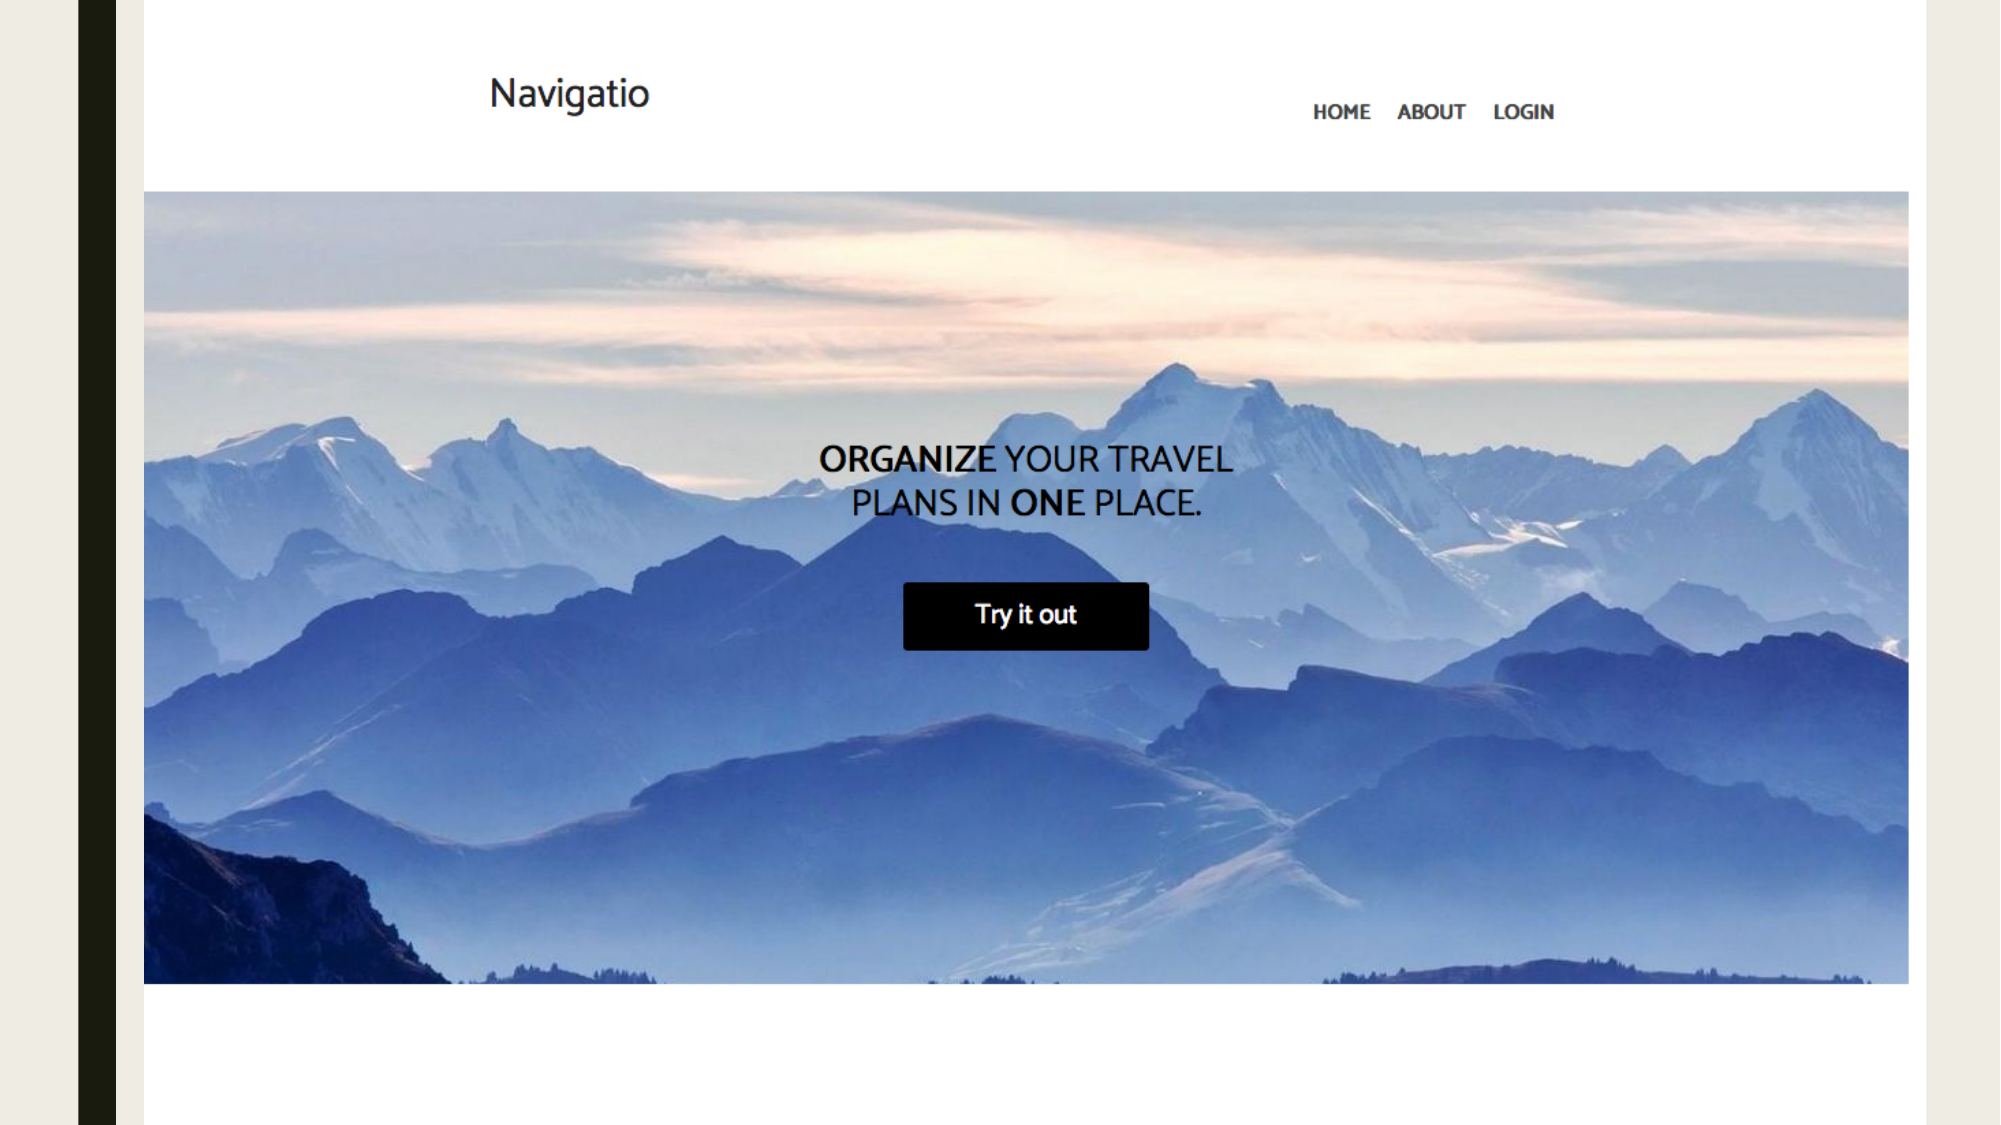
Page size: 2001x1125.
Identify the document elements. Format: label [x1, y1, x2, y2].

picture [144, 0, 1928, 1125]
